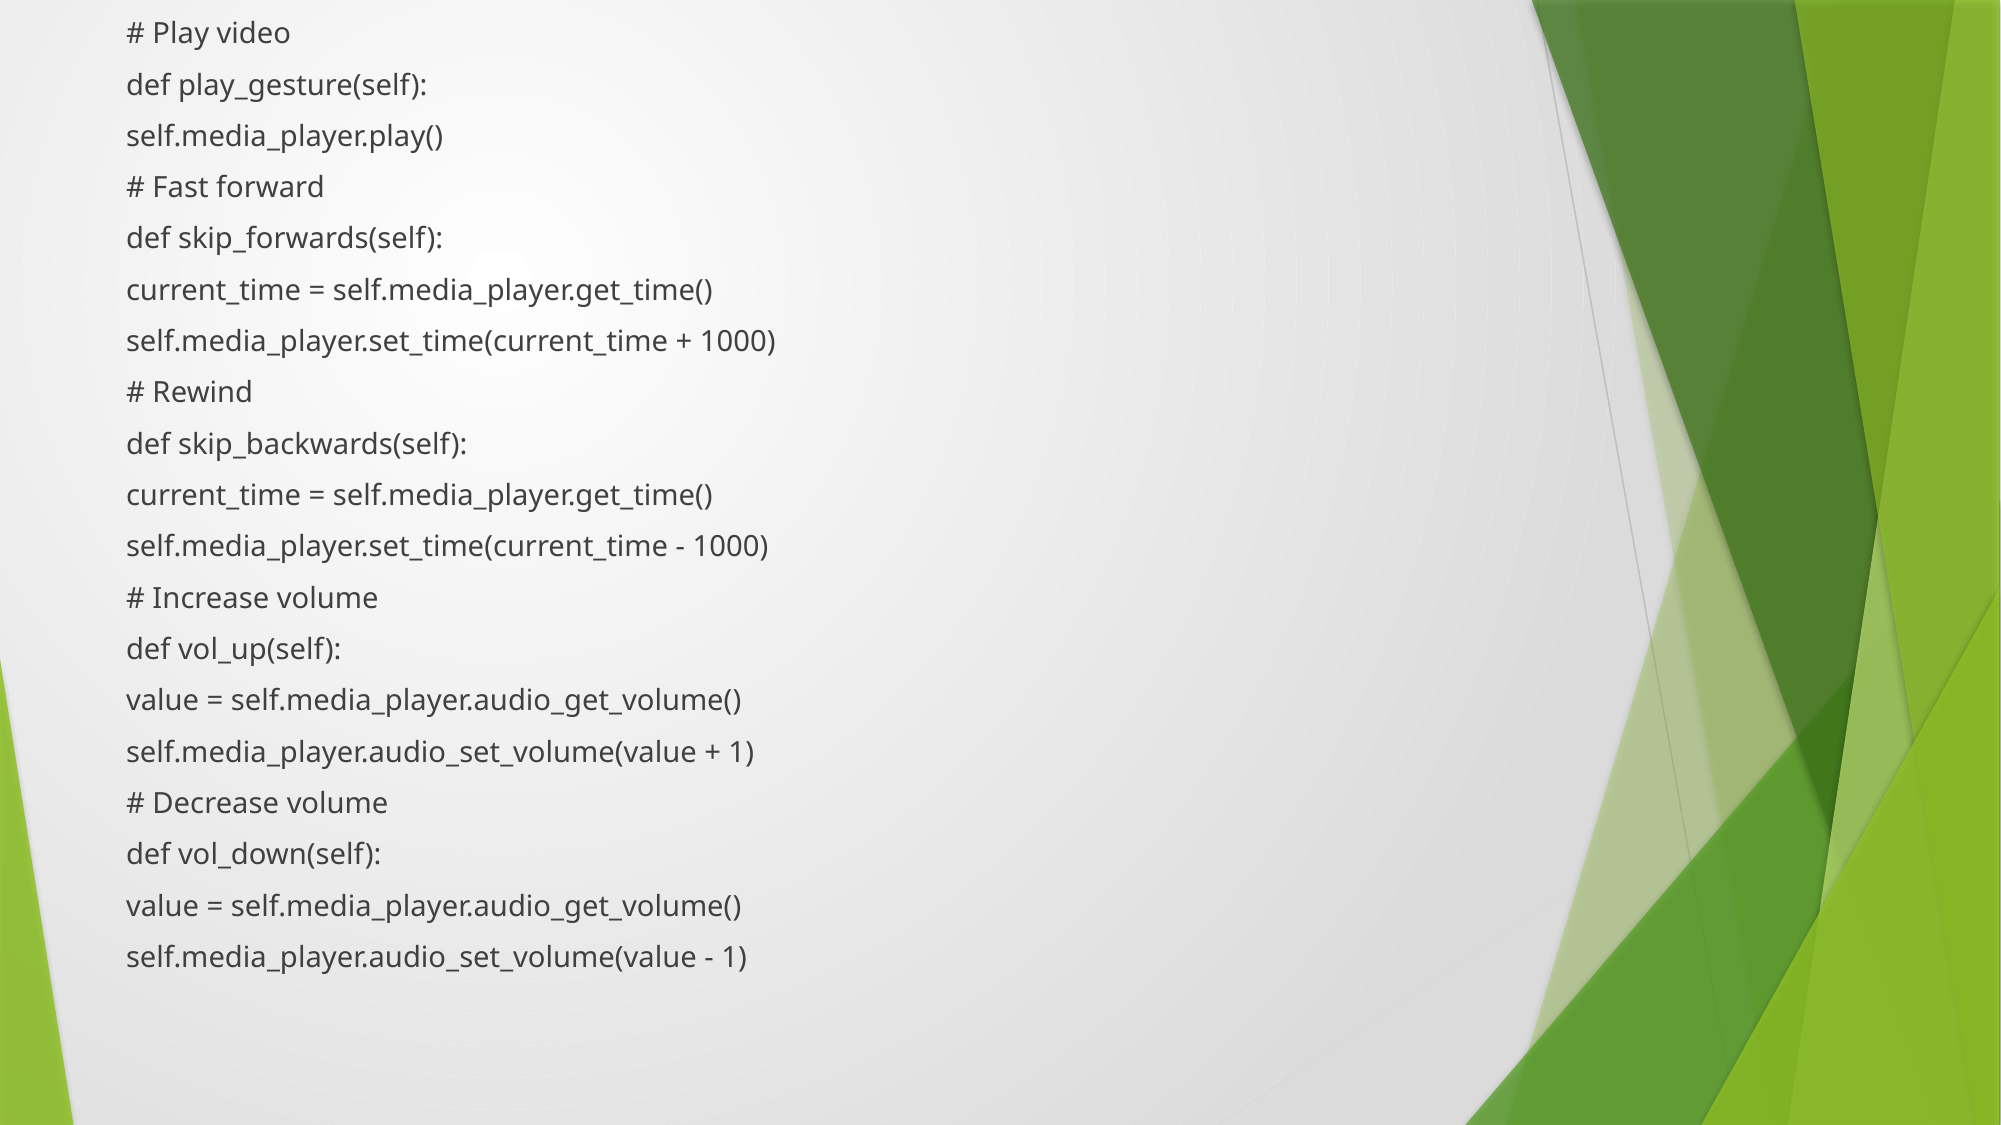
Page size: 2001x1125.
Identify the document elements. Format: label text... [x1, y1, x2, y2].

list # Play video def play_gesture(self): self.media_player.play() # Fast forward def skip_forwards(self): current_time = self.media_player.get_time() self.media_player.set_time(current_time + 1000) # Rewind def skip_backwards(self): current_time = self.media_player.get_time() self.media_player.set_time(current_time - 1000) # Increase volume def vol_up(self): value = self.media_player.audio_get_volume() self.media_player.audio_set_volume(value + 1) # Decrease volume def vol_down(self): value = self.media_player.audio_get_volume() self.media_player.audio_set_volume(value - 1) [111, 7, 1522, 992]
